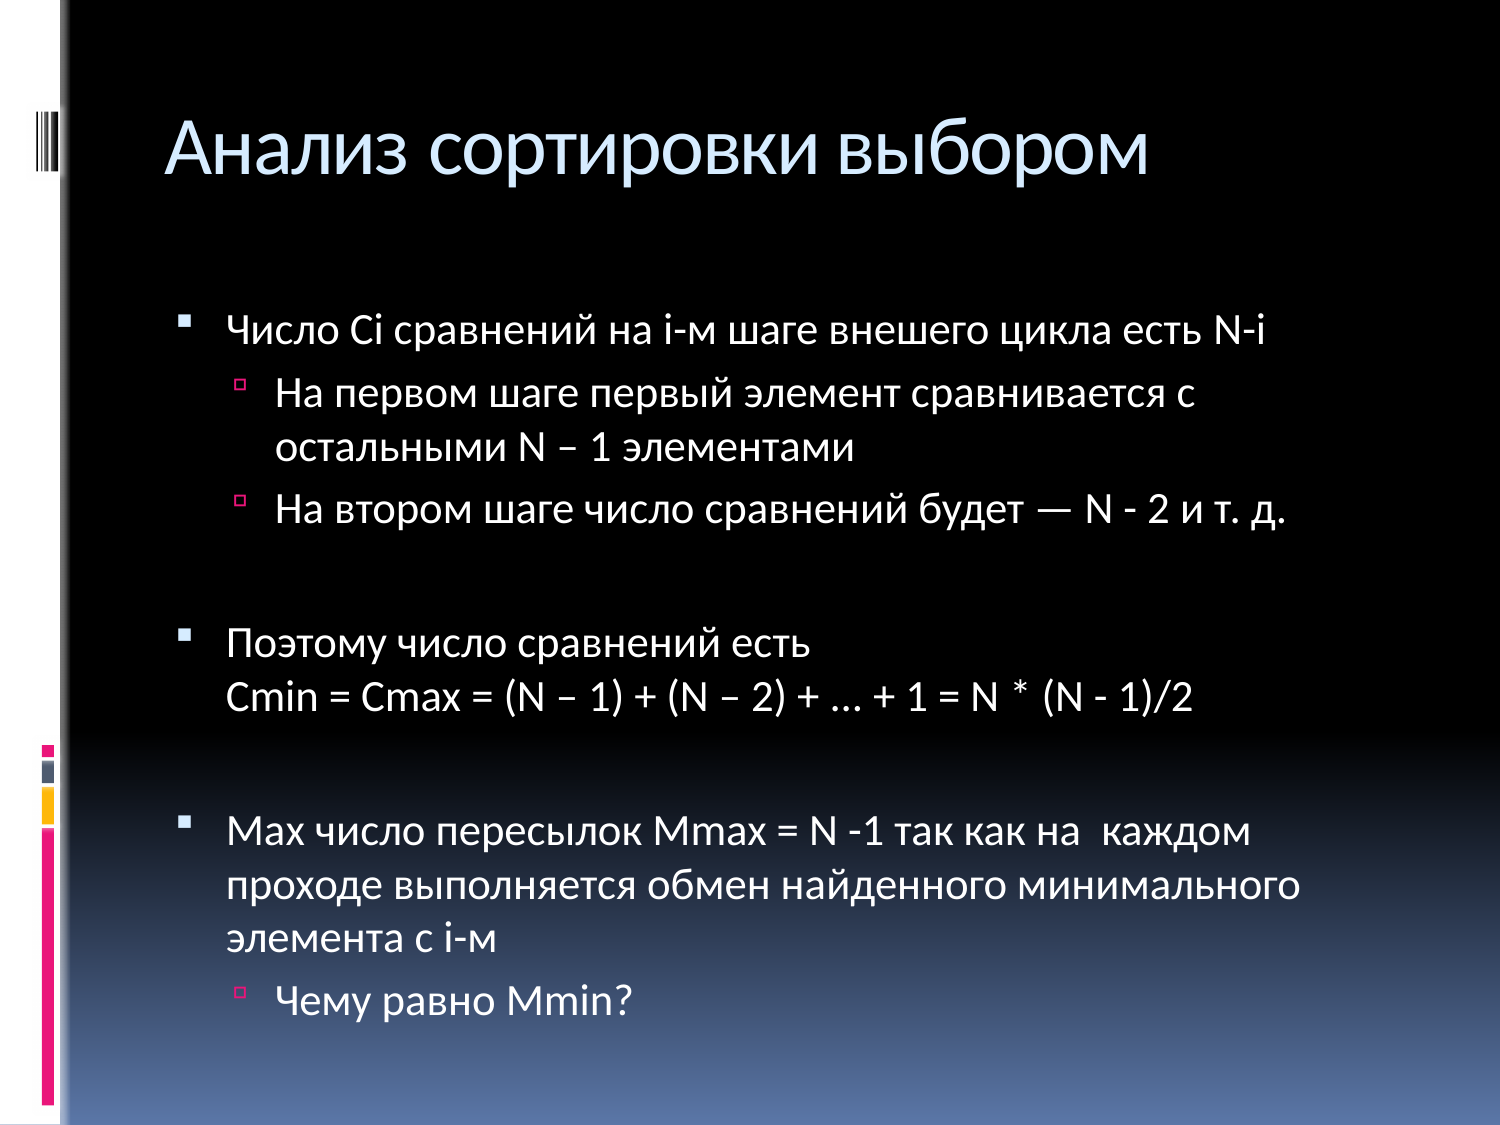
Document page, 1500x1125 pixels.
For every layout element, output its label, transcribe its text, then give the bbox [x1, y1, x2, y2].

list Число Сi сравнений на i-м шаге внешего цикла есть N-i На первом шаге первый элемент сравнивается с остальными N – 1 элементами На втором шаге число сравнений будет — N - 2 и т. д. Поэтому число сравнений есть Сmin = Сmax = (N – 1) + (N – 2) + ... + 1 = N * (N - 1)/2 Маx число пересылок Мmах = N -1 так как на каждом проходе выполняется обмен найденного минимального элемента с i-м Чему равно Mmin? [150, 292, 1425, 1043]
title Анализ сортировки выбором [150, 83, 1425, 234]
